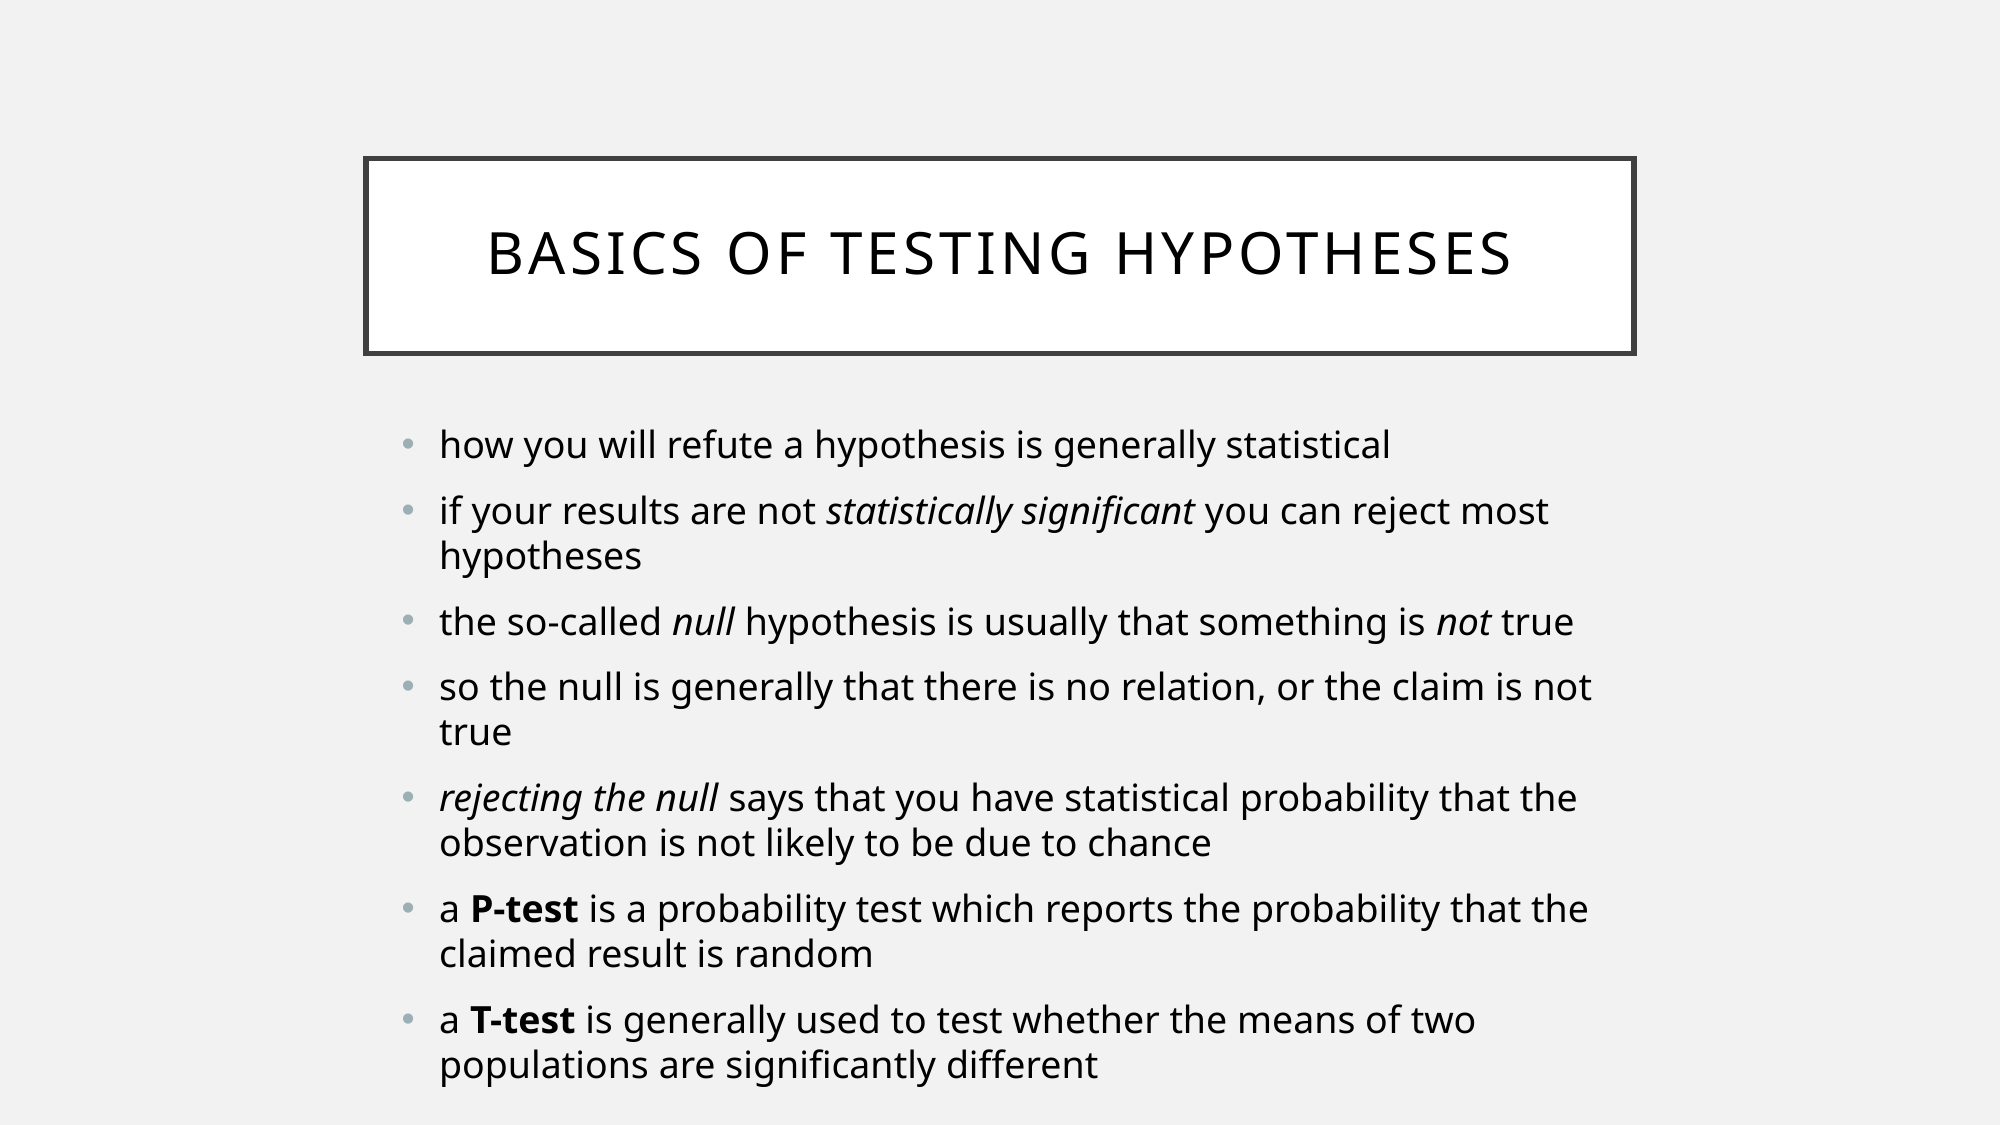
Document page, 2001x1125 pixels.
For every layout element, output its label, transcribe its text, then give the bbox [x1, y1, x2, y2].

title Basics of testing hypotheses [363, 156, 1637, 356]
list how you will refute a hypothesis is generally statistical if your results are not statistically significant you can reject most hypotheses the so-called null hypothesis is usually that something is not true so the null is generally that there is no relation, or the claim is not true rejecting the null says that you have statistical probability that the observation is not likely to be due to chance a P-test is a probability test which reports the probability that the claimed result is random a T-test is generally used to test whether the means of two populations are significantly different [386, 413, 1634, 1015]
